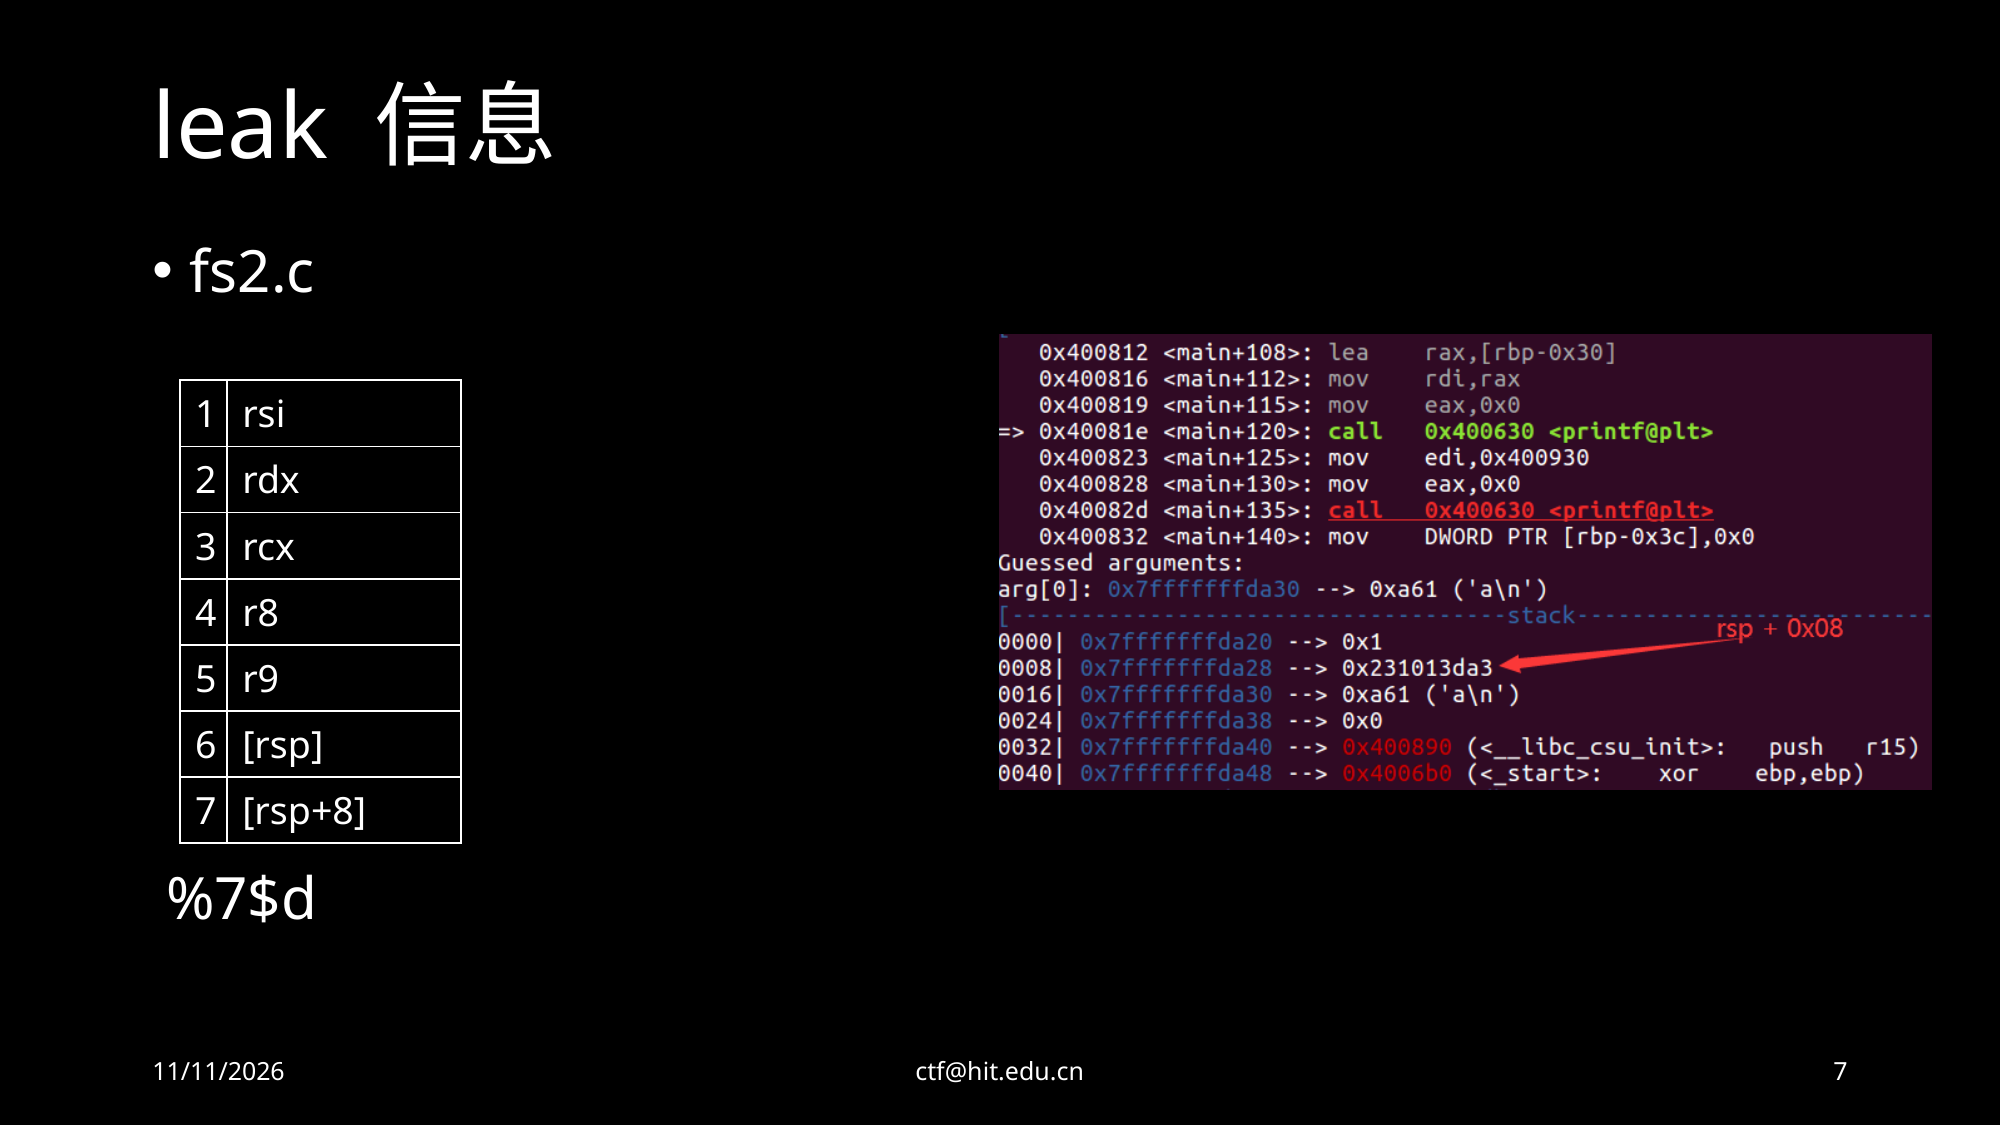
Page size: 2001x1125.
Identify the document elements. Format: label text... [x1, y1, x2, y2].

table_cell 7 [181, 778, 226, 842]
table_cell 2 [181, 447, 226, 512]
footer ctf@hit.edu.cn [662, 1042, 1338, 1103]
table_cell 4 [181, 580, 226, 644]
slide_number 7 [1412, 1042, 1863, 1103]
text_box %7$d [151, 854, 639, 939]
table_cell 5 [181, 646, 226, 710]
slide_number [137, 1042, 588, 1103]
table_header rsi [228, 381, 460, 446]
table_cell [rsp+8] [228, 778, 460, 842]
table_cell rdx [228, 447, 460, 512]
table_cell 6 [181, 712, 226, 776]
table_cell r9 [228, 646, 460, 710]
list fs2.c [137, 234, 1863, 1014]
table_cell 3 [181, 513, 226, 578]
table_cell [rsp] [228, 712, 460, 776]
table_cell rcx [228, 513, 460, 578]
title leak 信息 [137, 59, 1863, 198]
table_cell r8 [228, 580, 460, 644]
picture [999, 334, 1932, 790]
table_header 1 [181, 381, 226, 446]
